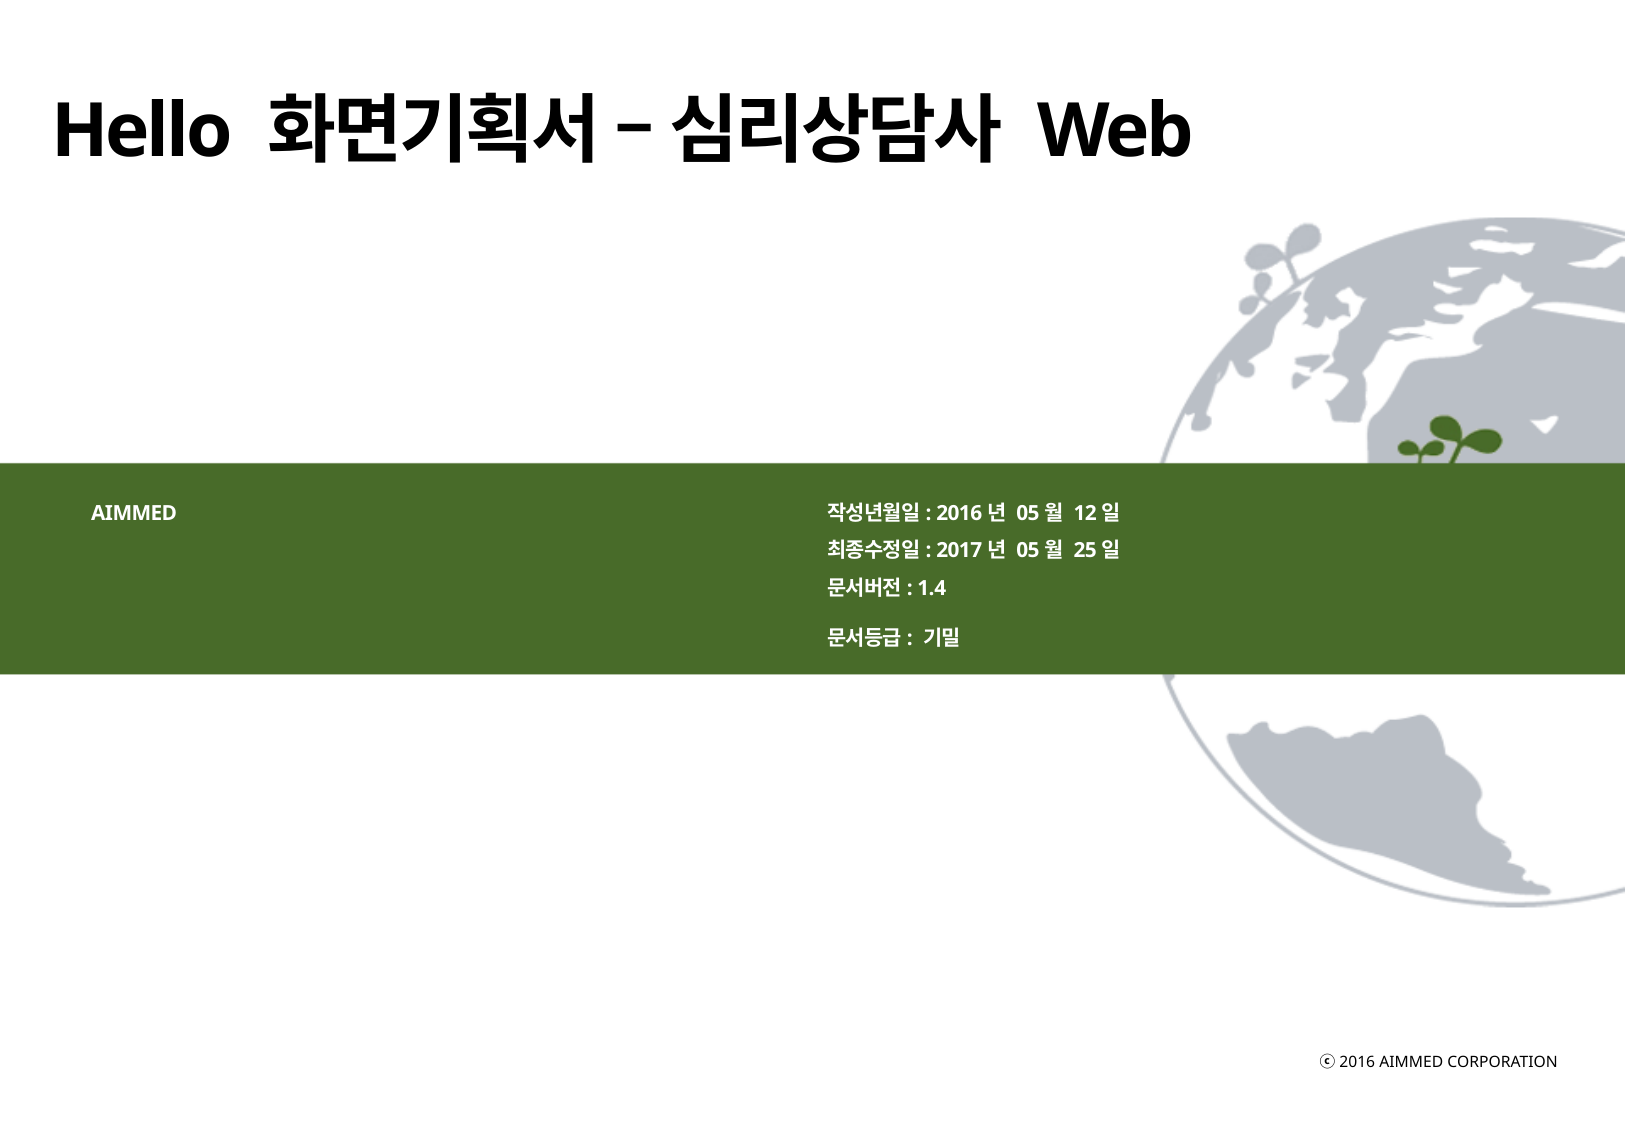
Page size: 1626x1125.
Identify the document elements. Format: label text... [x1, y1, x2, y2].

text_box Hello 화면기획서 – 심리상담사 Web [36, 47, 1587, 179]
text_box AIMMED [76, 479, 812, 532]
text_box 작성년월일: 2016년 05월 12일 최종수정일: 2017년 05월 25일 문서버전: 1.4 문서등급: 기밀 [812, 479, 1549, 657]
picture [0, 210, 1625, 914]
